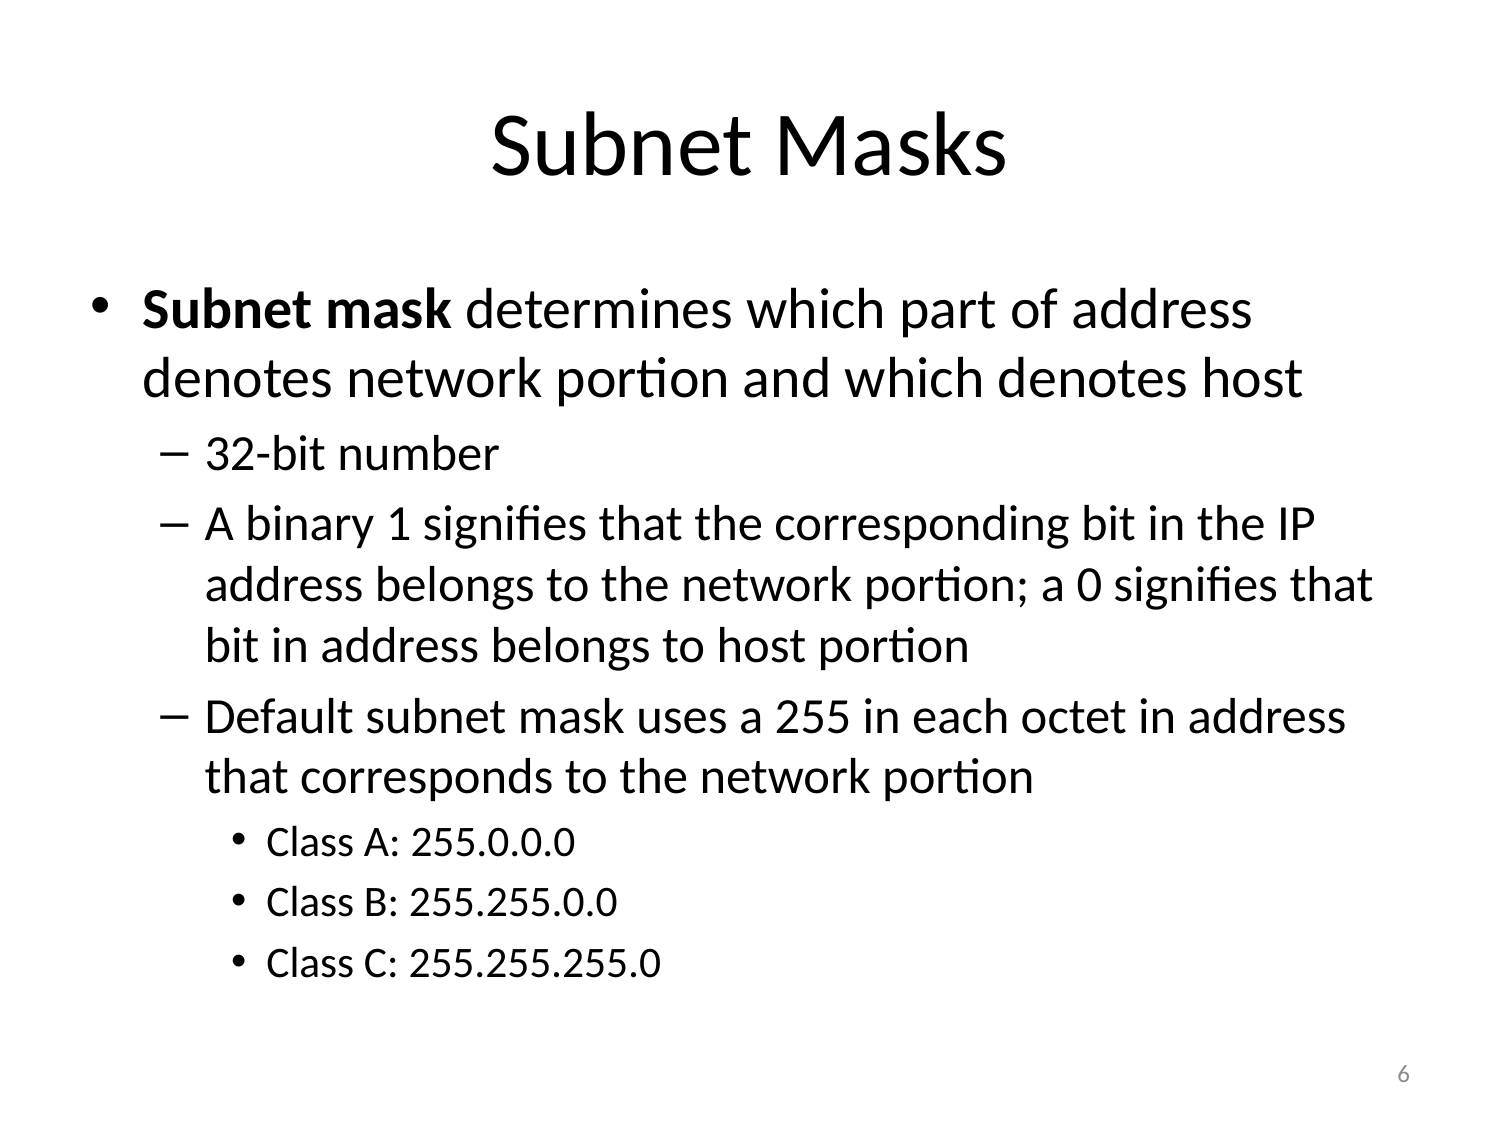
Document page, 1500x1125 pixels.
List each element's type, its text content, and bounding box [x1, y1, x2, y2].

slide_number 6 [1074, 1042, 1425, 1103]
list Subnet mask determines which part of address denotes network portion and which denotes host 32-bit number A binary 1 signifies that the corresponding bit in the IP address belongs to the network portion; a 0 signifies that bit in address belongs to host portion Default subnet mask uses a 255 in each octet in address that corresponds to the network portion Class A: 255.0.0.0 Class B: 255.255.0.0 Class C: 255.255.255.0 [75, 262, 1425, 1005]
title Subnet Masks [75, 45, 1425, 233]
